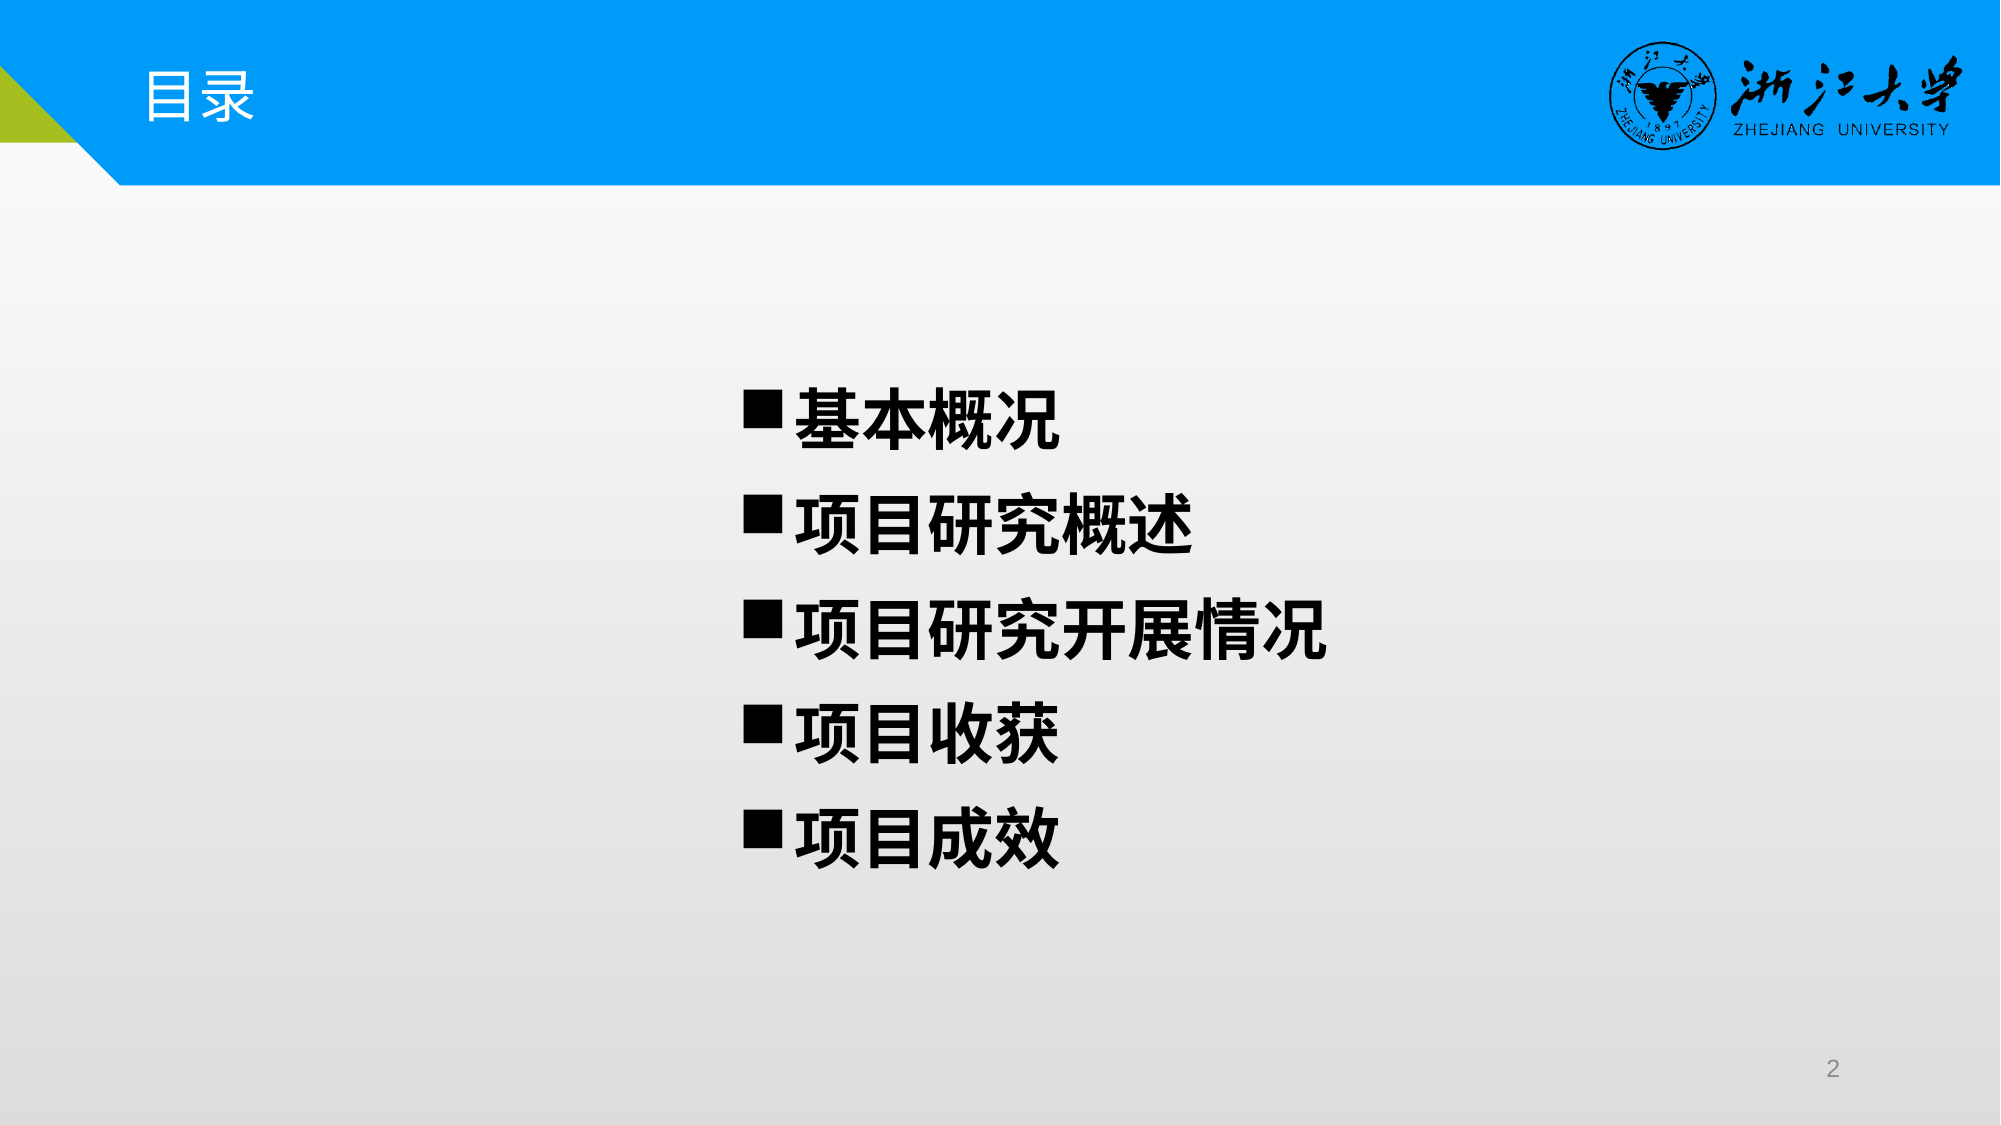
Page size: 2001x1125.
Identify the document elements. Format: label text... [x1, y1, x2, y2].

text_box [0, 0, 2000, 186]
slide_number 2 [1412, 1041, 1856, 1094]
text_box [0, 67, 76, 143]
text_box 基本概况 项目研究概述 项目研究开展情况 项目收获 项目成效 [723, 370, 1413, 885]
text_box 目录 [133, 51, 266, 137]
picture [1603, 23, 1976, 160]
